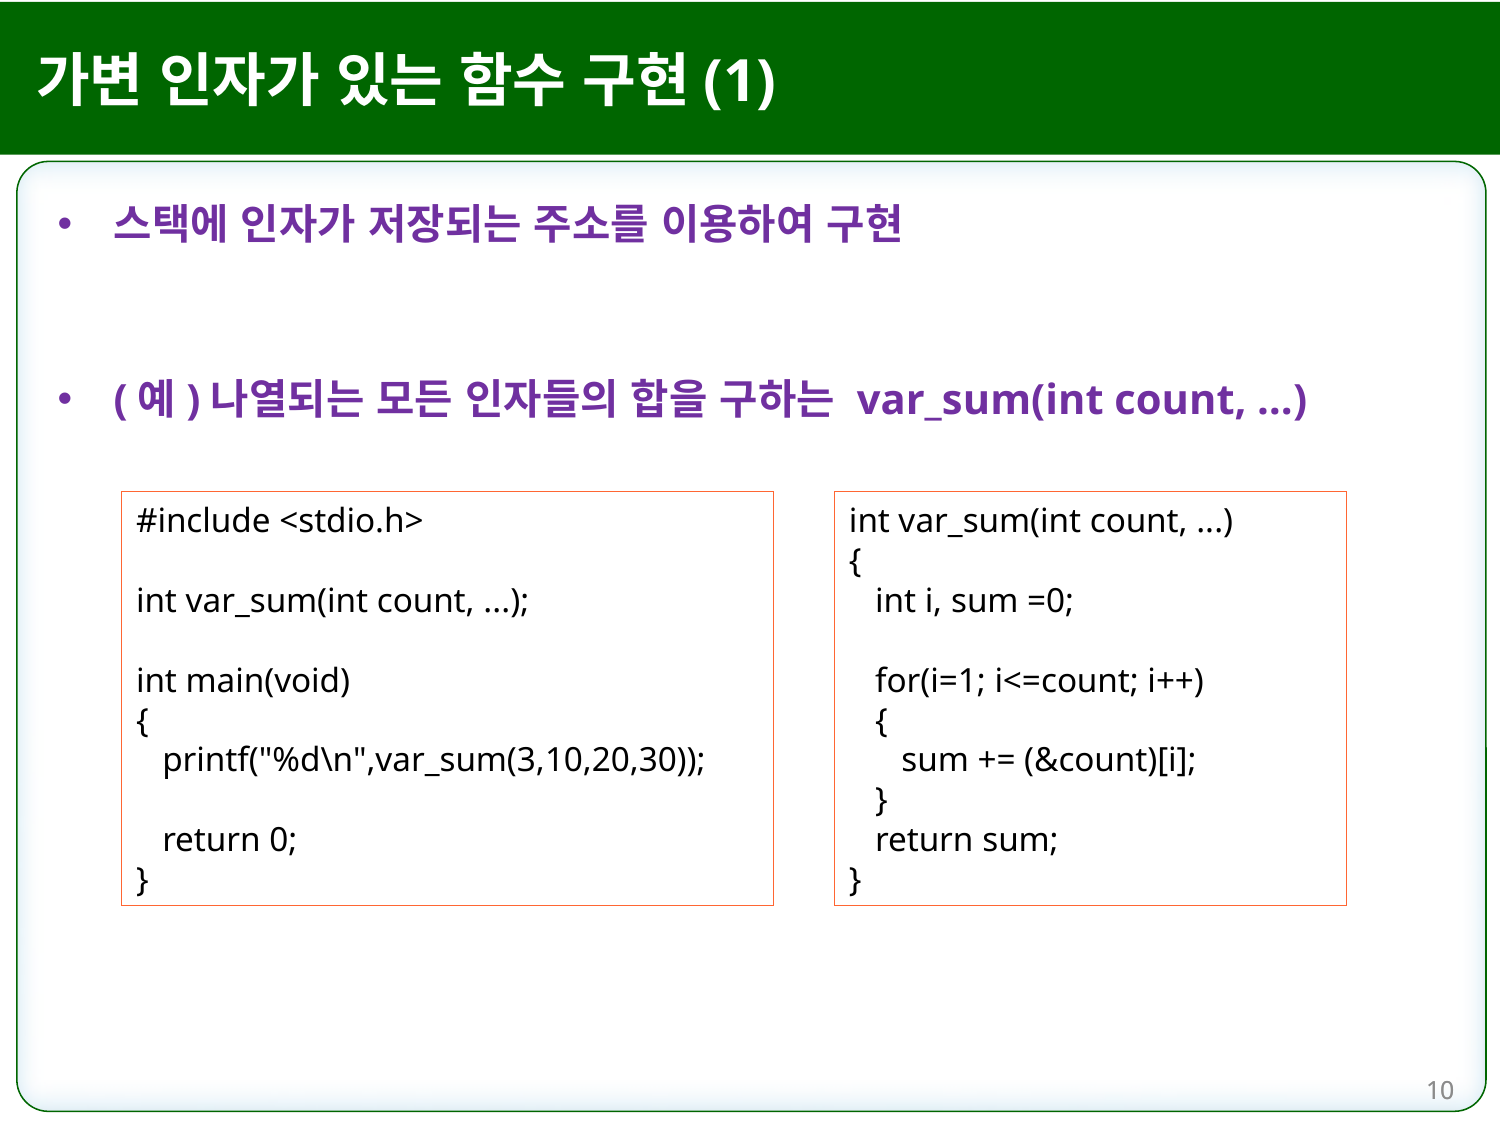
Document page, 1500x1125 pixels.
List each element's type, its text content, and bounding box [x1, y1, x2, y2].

slide_number 10 [1119, 1071, 1470, 1112]
list 스택에 인자가 저장되는 주소를 이용하여 구현 (예)나열되는 모든 인자들의 합을 구하는 var_sum(int count, …) [42, 190, 1454, 1065]
title 가변 인자가 있는 함수 구현(1) [21, 40, 1476, 115]
text_box int var_sum(int count, ...) { int i, sum =0; for(i=1; i<=count; i++) { sum += (&count)[i]; } return sum; } [834, 491, 1347, 906]
text_box #include <stdio.h> int var_sum(int count, ...); int main(void) { printf("%d\n",var_sum(3,10,20,30)); return 0; } [121, 491, 774, 906]
